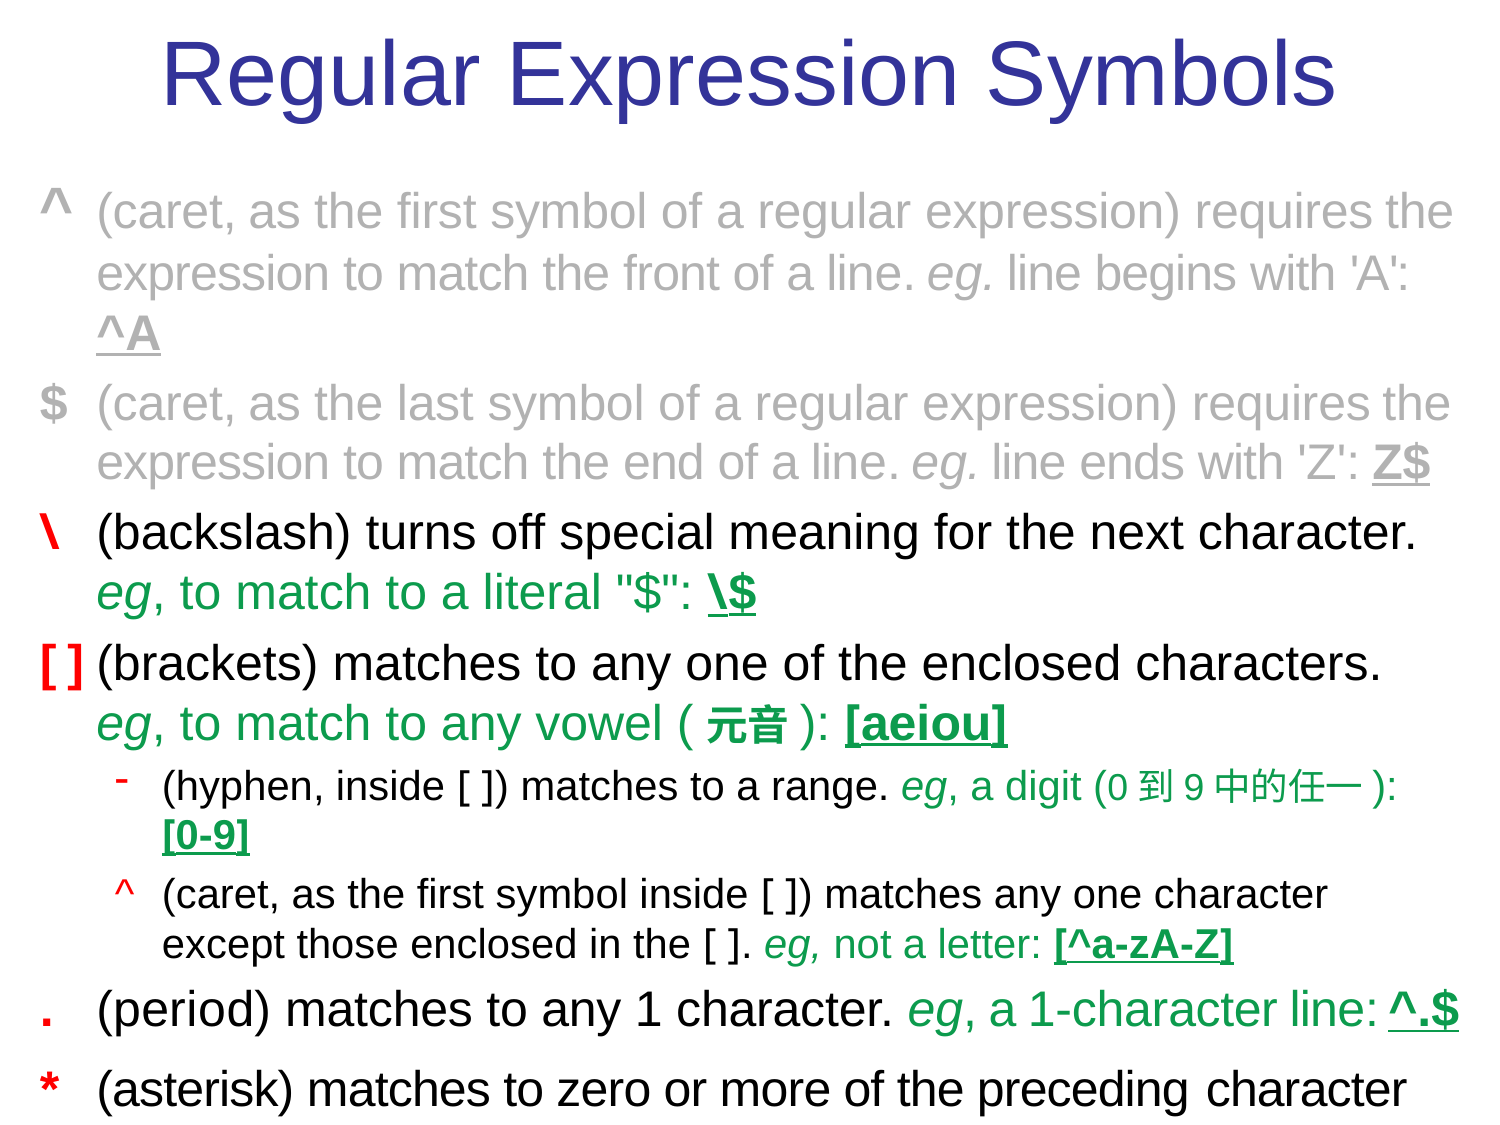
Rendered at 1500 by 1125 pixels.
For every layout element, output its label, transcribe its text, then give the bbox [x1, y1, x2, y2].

title Regular Expression Symbols [112, 0, 1388, 138]
list ^ (caret, as the first symbol of a regular expression) requires the expression to match the front of a line. eg. line begins with 'A': ^A $ (caret, as the last symbol of a regular expression) requires the expression to match the end of a line. eg. line ends with 'Z': Z$ \ (backslash) turns off special meaning for the next character. eg, to match to a literal "$": \$ [ ] (brackets) matches to any one of the enclosed characters. eg, to match to any vowel (元音): [aeiou] (hyphen, inside [ ]) matches to a range. eg, a digit (0到9中的任一): [0-9] ^ (caret, as the first symbol inside [ ]) matches any one character except those enclosed in the [ ]. eg, not a letter: [^a-zA-Z] . (period) matches to any 1 character. eg, a 1-character line: ^.$ * (asterisk) matches to zero or more of the preceding character or expression. eg, a line begins with 'A' and ends with 'Z': ^A.*Z$ [24, 162, 1476, 1113]
